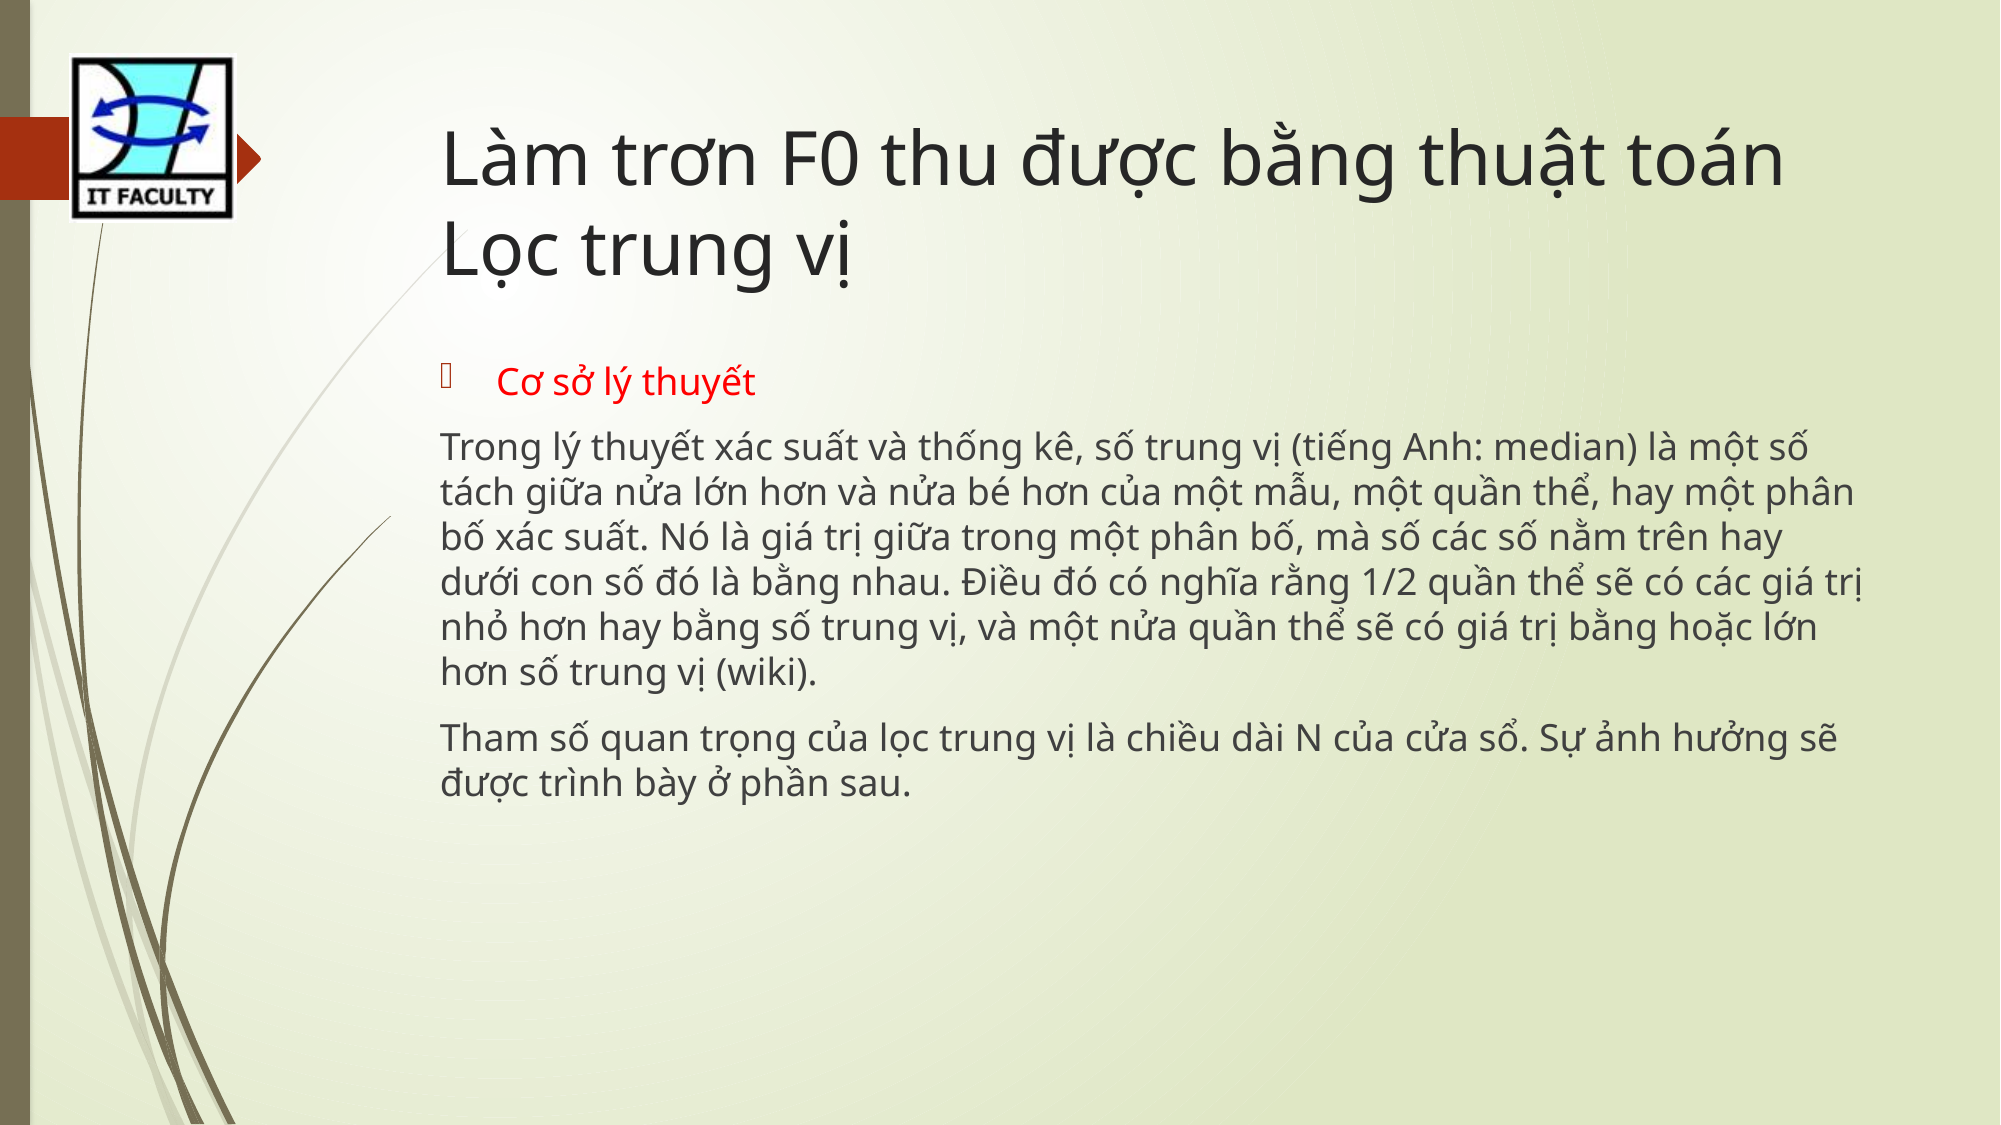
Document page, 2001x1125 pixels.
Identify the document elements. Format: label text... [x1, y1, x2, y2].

list Cơ sở lý thuyết Trong lý thuyết xác suất và thống kê, số trung vị (tiếng Anh: median) là một số tách giữa nửa lớn hơn và nửa bé hơn của một mẫu, một quần thể, hay một phân bố xác suất. Nó là giá trị giữa trong một phân bố, mà số các số nằm trên hay dưới con số đó là bằng nhau. Điều đó có nghĩa rằng 1/2 quần thể sẽ có các giá trị nhỏ hơn hay bằng số trung vị, và một nửa quần thể sẽ có giá trị bằng hoặc lớn hơn số trung vị (wiki). Tham số quan trọng của lọc trung vị là chiều dài N của cửa sổ. Sự ảnh hưởng sẽ được trình bày ở phần sau. [424, 350, 1888, 970]
picture [68, 53, 237, 223]
title Làm trơn F0 thu được bằng thuật toán Lọc trung vị [425, 102, 1888, 313]
